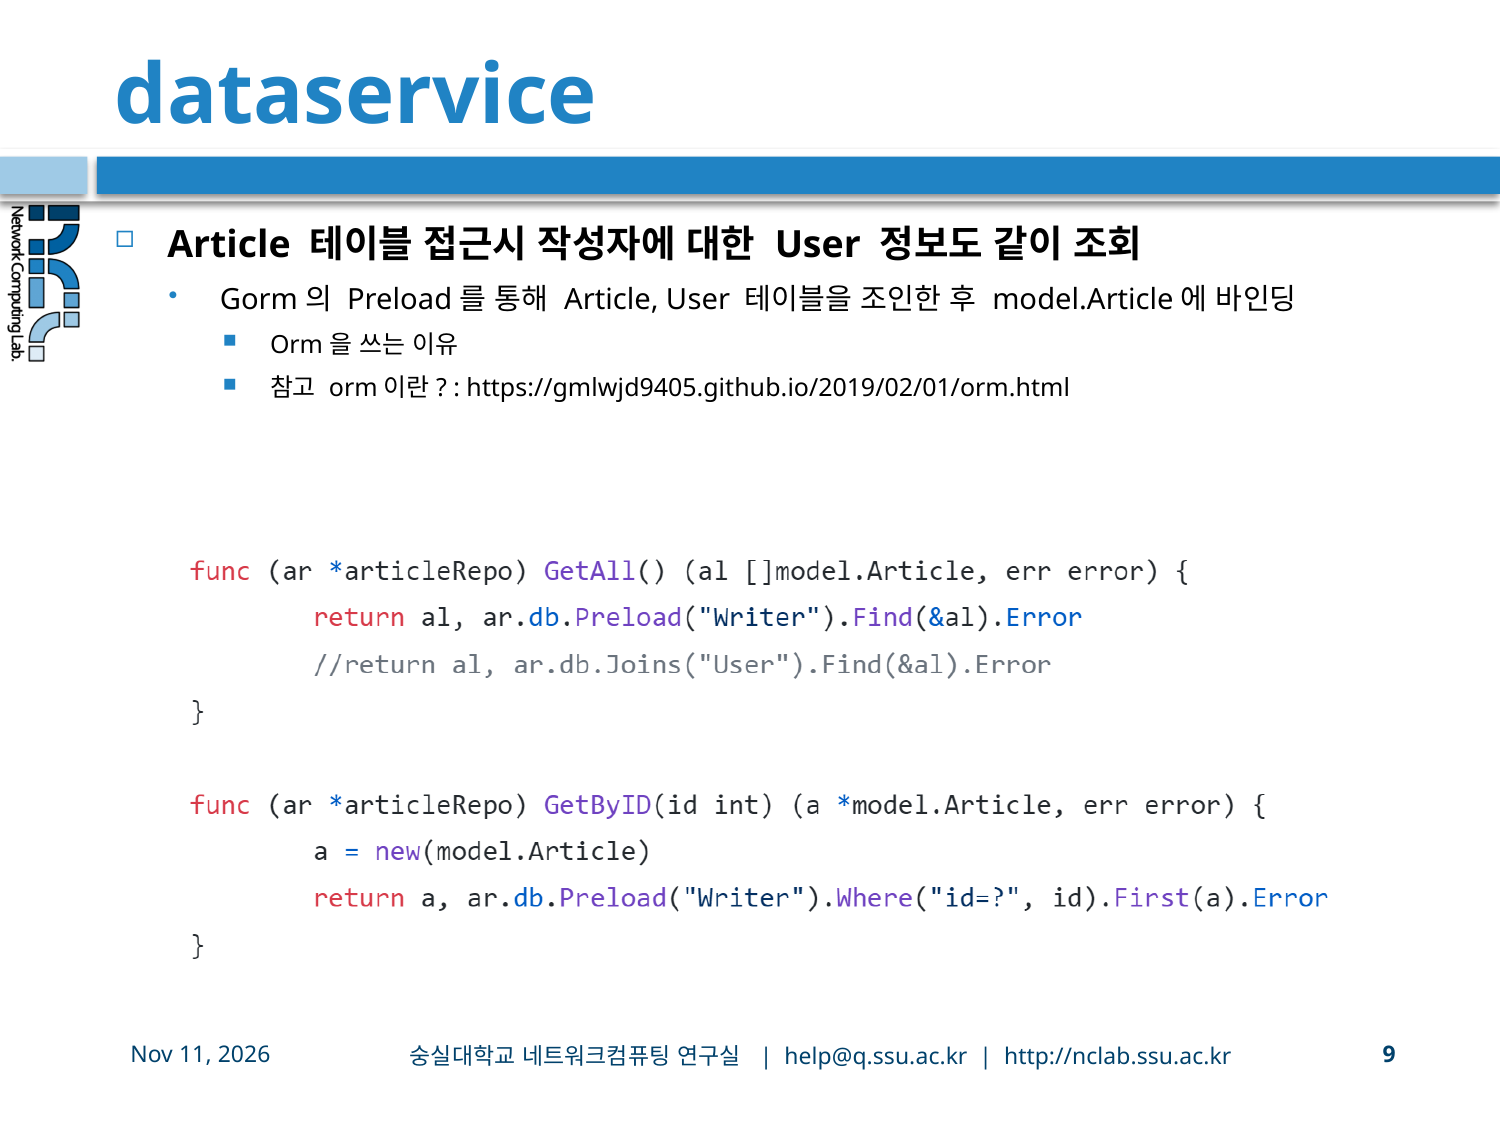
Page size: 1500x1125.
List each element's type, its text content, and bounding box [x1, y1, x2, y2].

picture [6, 202, 83, 365]
list Article 테이블 접근시 작성자에 대한 User 정보도 같이 조회 Gorm의 Preload를 통해 Article, User 테이블을 조인한 후 model.Article에 바인딩 Orm을 쓰는 이유 참고 orm이란? : https://gmlwjd9405.github.io/2019/02/01/orm.html [99, 208, 1436, 610]
slide_number 9 [1340, 1025, 1438, 1085]
picture [179, 550, 1356, 978]
title dataservice [99, 30, 1438, 149]
slide_number 6-Oct-20 [100, 1025, 302, 1085]
footer 숭실대학교 네트워크컴퓨팅 연구실 | help@q.ssu.ac.kr | http://nclab.ssu.ac.kr [312, 1024, 1330, 1085]
